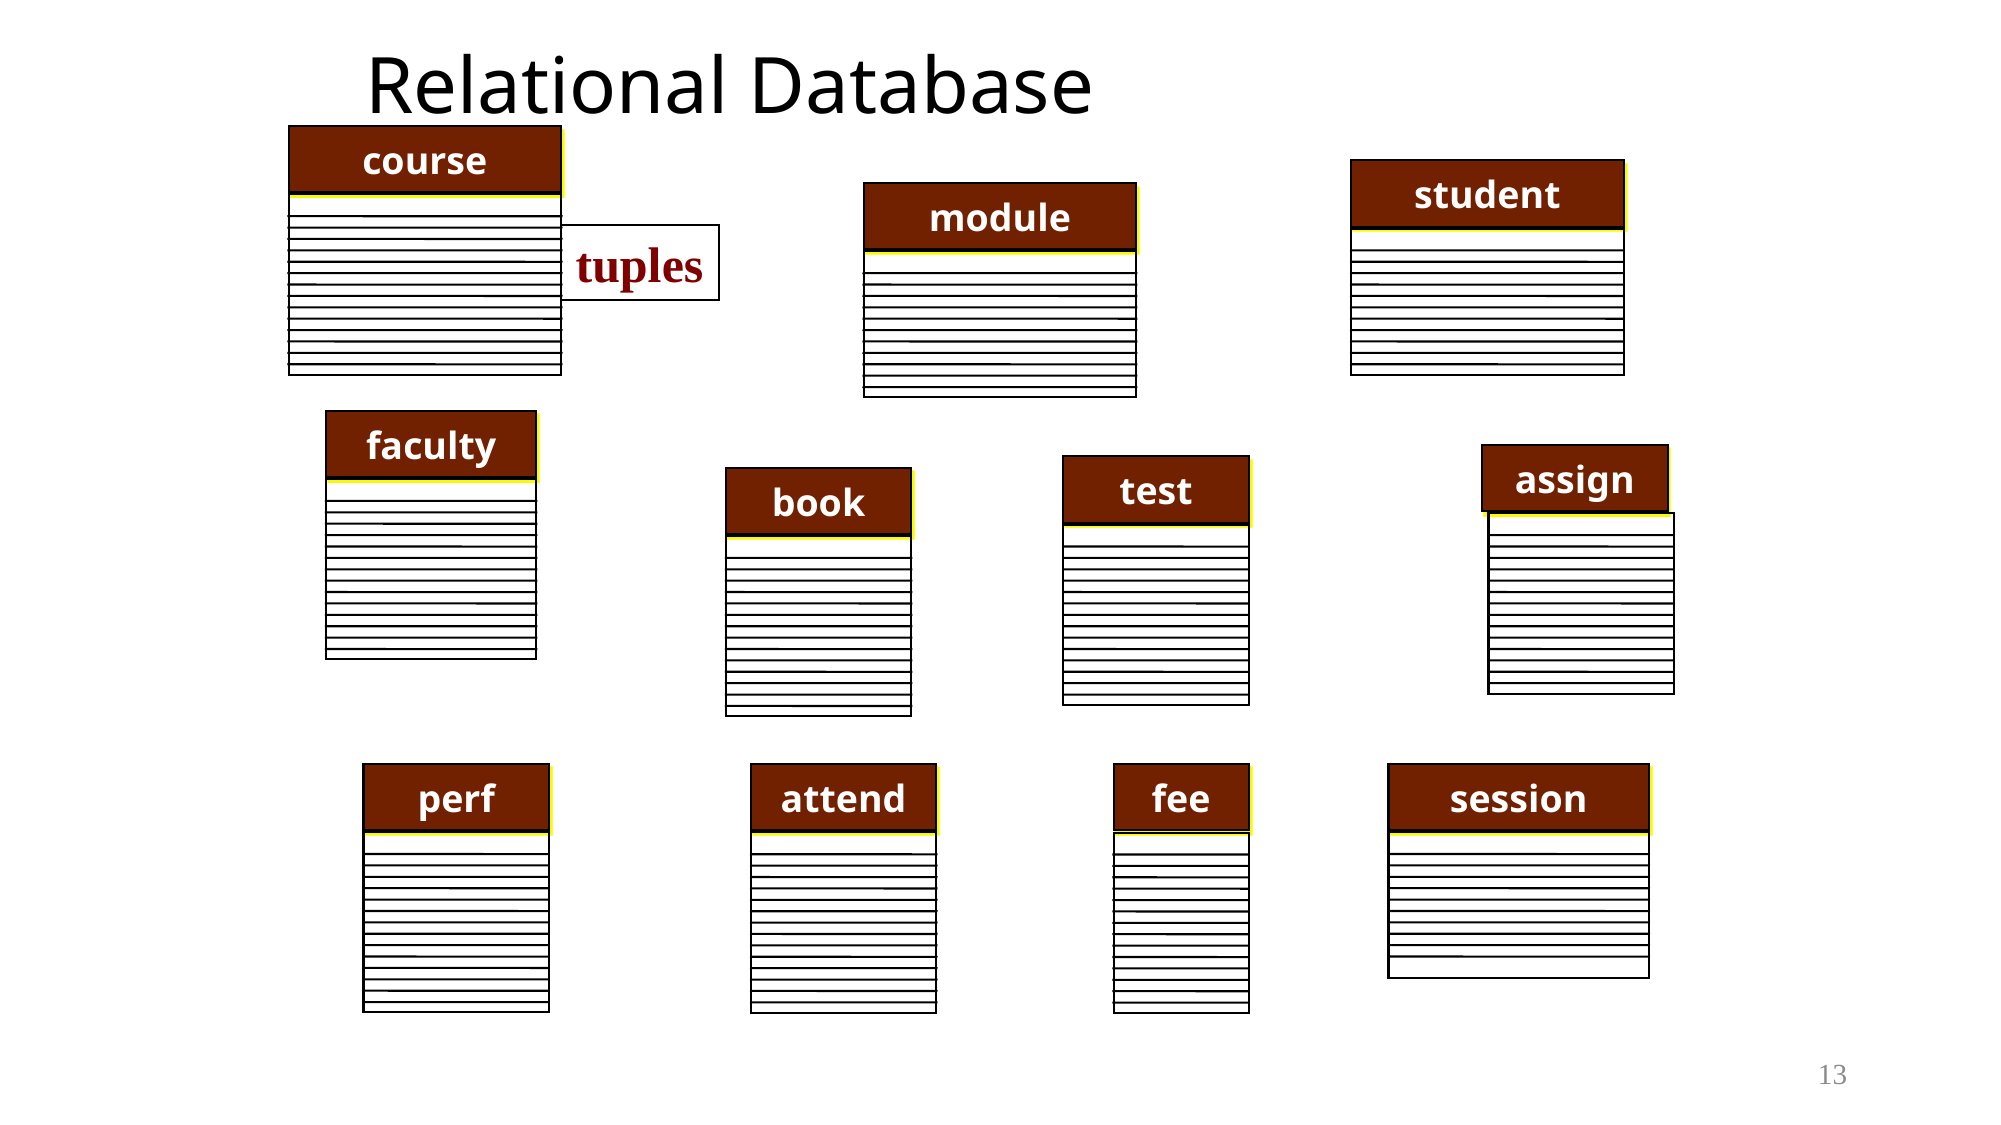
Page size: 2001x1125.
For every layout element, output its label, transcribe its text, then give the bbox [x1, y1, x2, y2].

title Relational Database [350, 37, 1625, 125]
slide_number 13 [1412, 1042, 1863, 1103]
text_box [287, 125, 1675, 1013]
